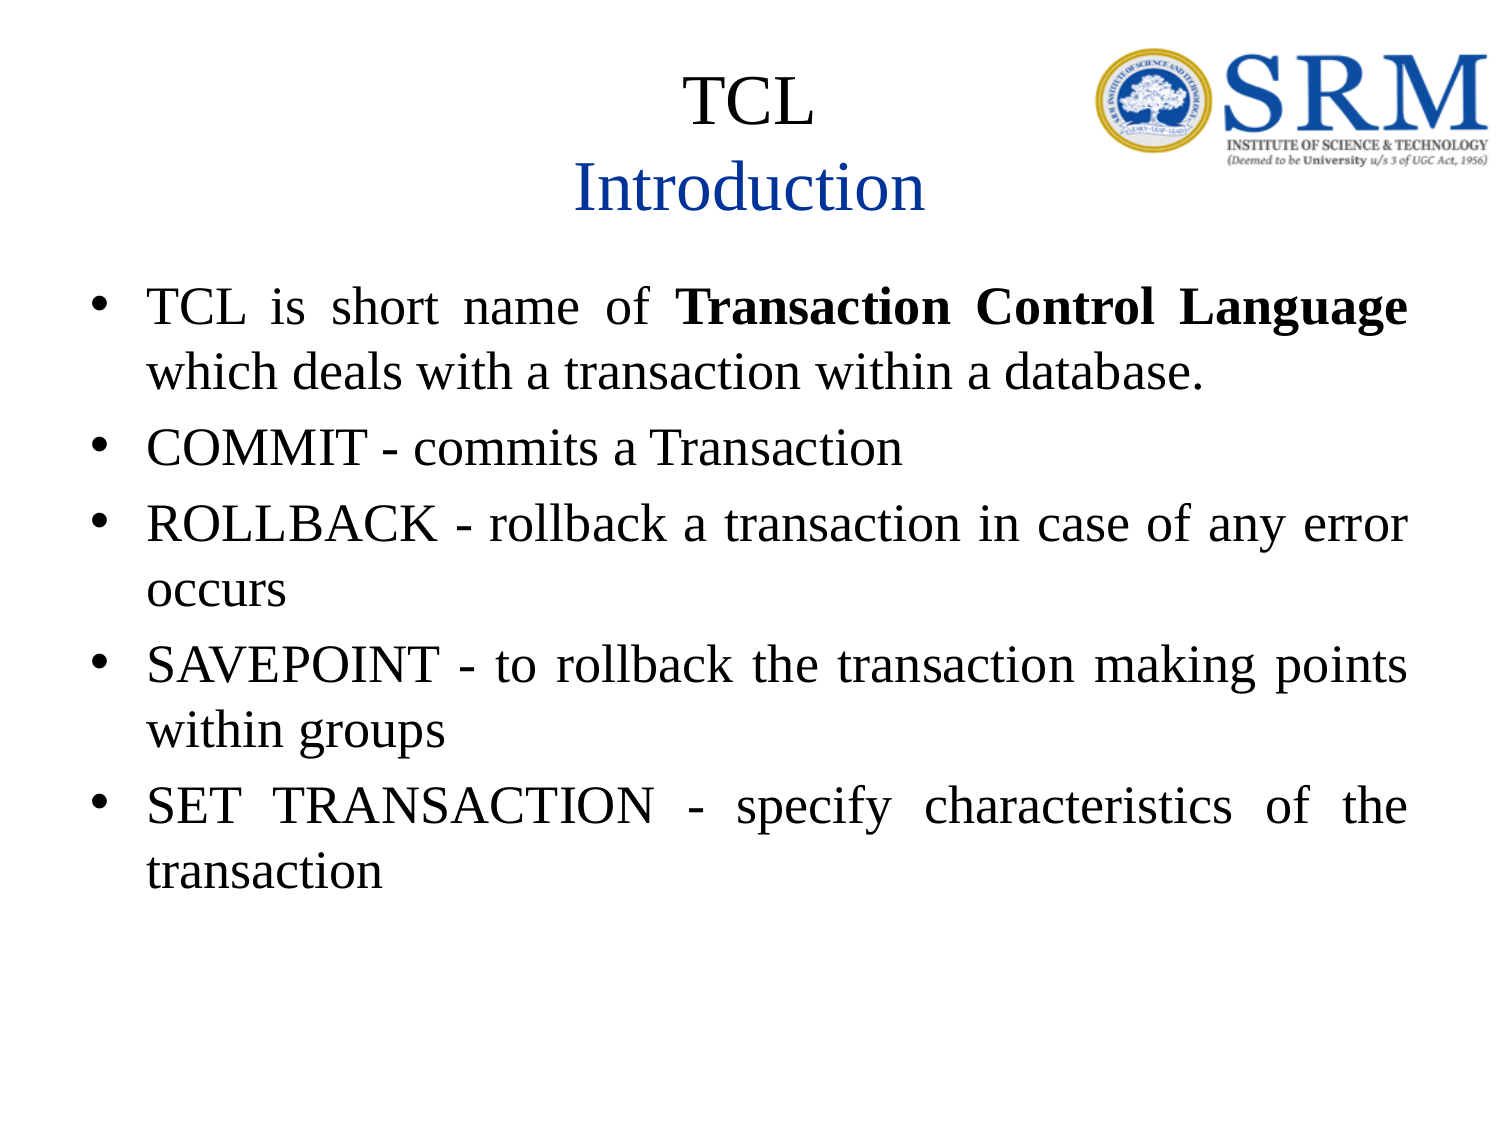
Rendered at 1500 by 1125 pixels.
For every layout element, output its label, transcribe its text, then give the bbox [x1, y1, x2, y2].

title TCL Introduction [75, 45, 1425, 233]
picture [1079, 0, 1500, 215]
list TCL is short name of Transaction Control Language which deals with a transaction within a database. COMMIT - commits a Transaction ROLLBACK - rollback a transaction in case of any error occurs SAVEPOINT - to rollback the transaction making points within groups SET TRANSACTION - specify characteristics of the transaction [75, 262, 1425, 1005]
